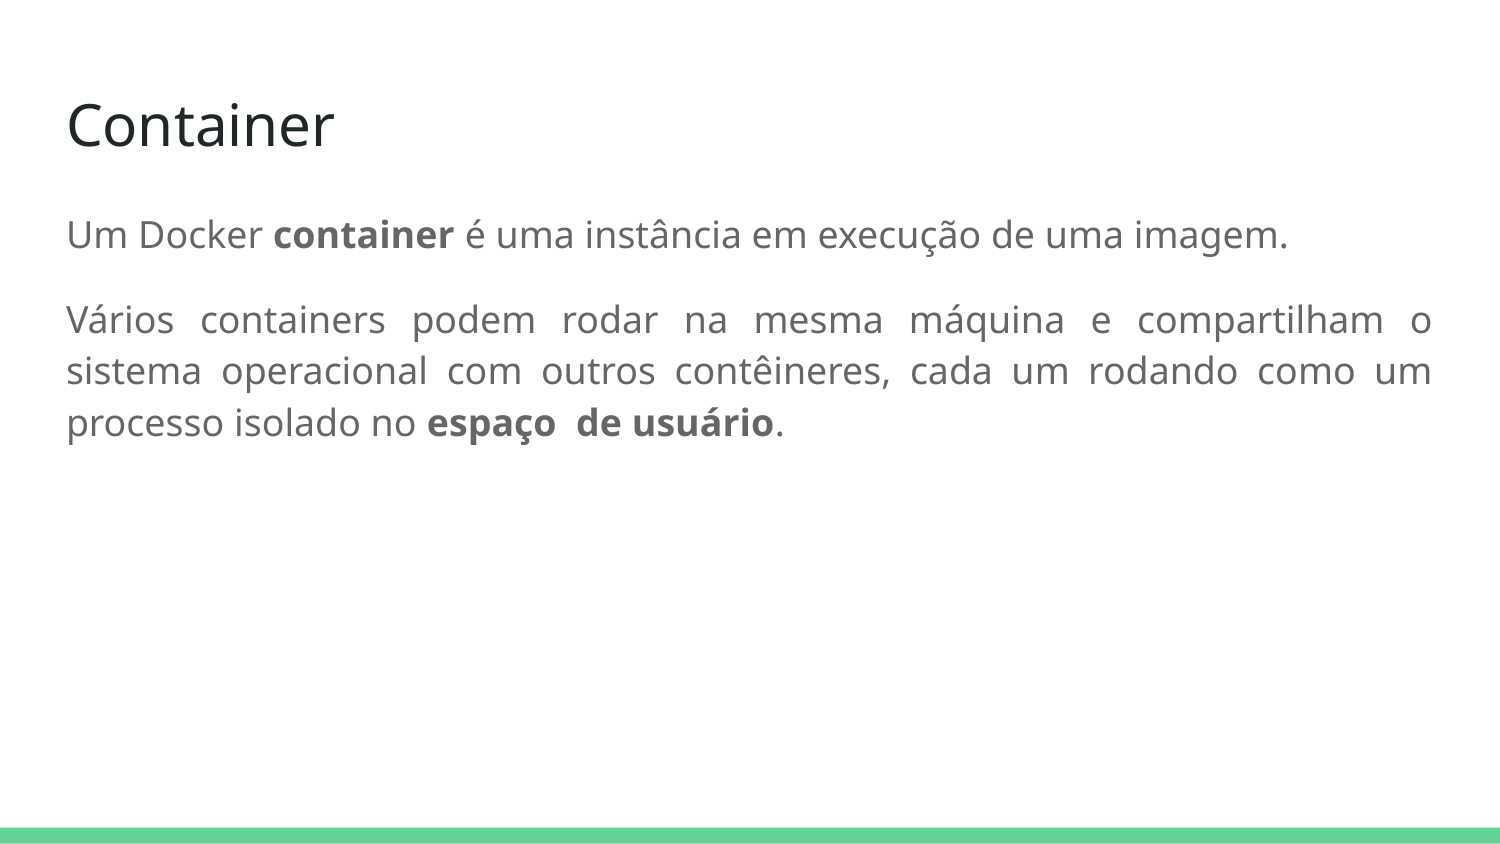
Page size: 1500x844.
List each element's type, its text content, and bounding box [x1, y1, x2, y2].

title Container [51, 72, 1449, 167]
list Um Docker container é uma instância em execução de uma imagem. Vários containers podem rodar na mesma máquina e compartilham o sistema operacional com outros contêineres, cada um rodando como um processo isolado no espaço de usuário. [51, 189, 1449, 750]
